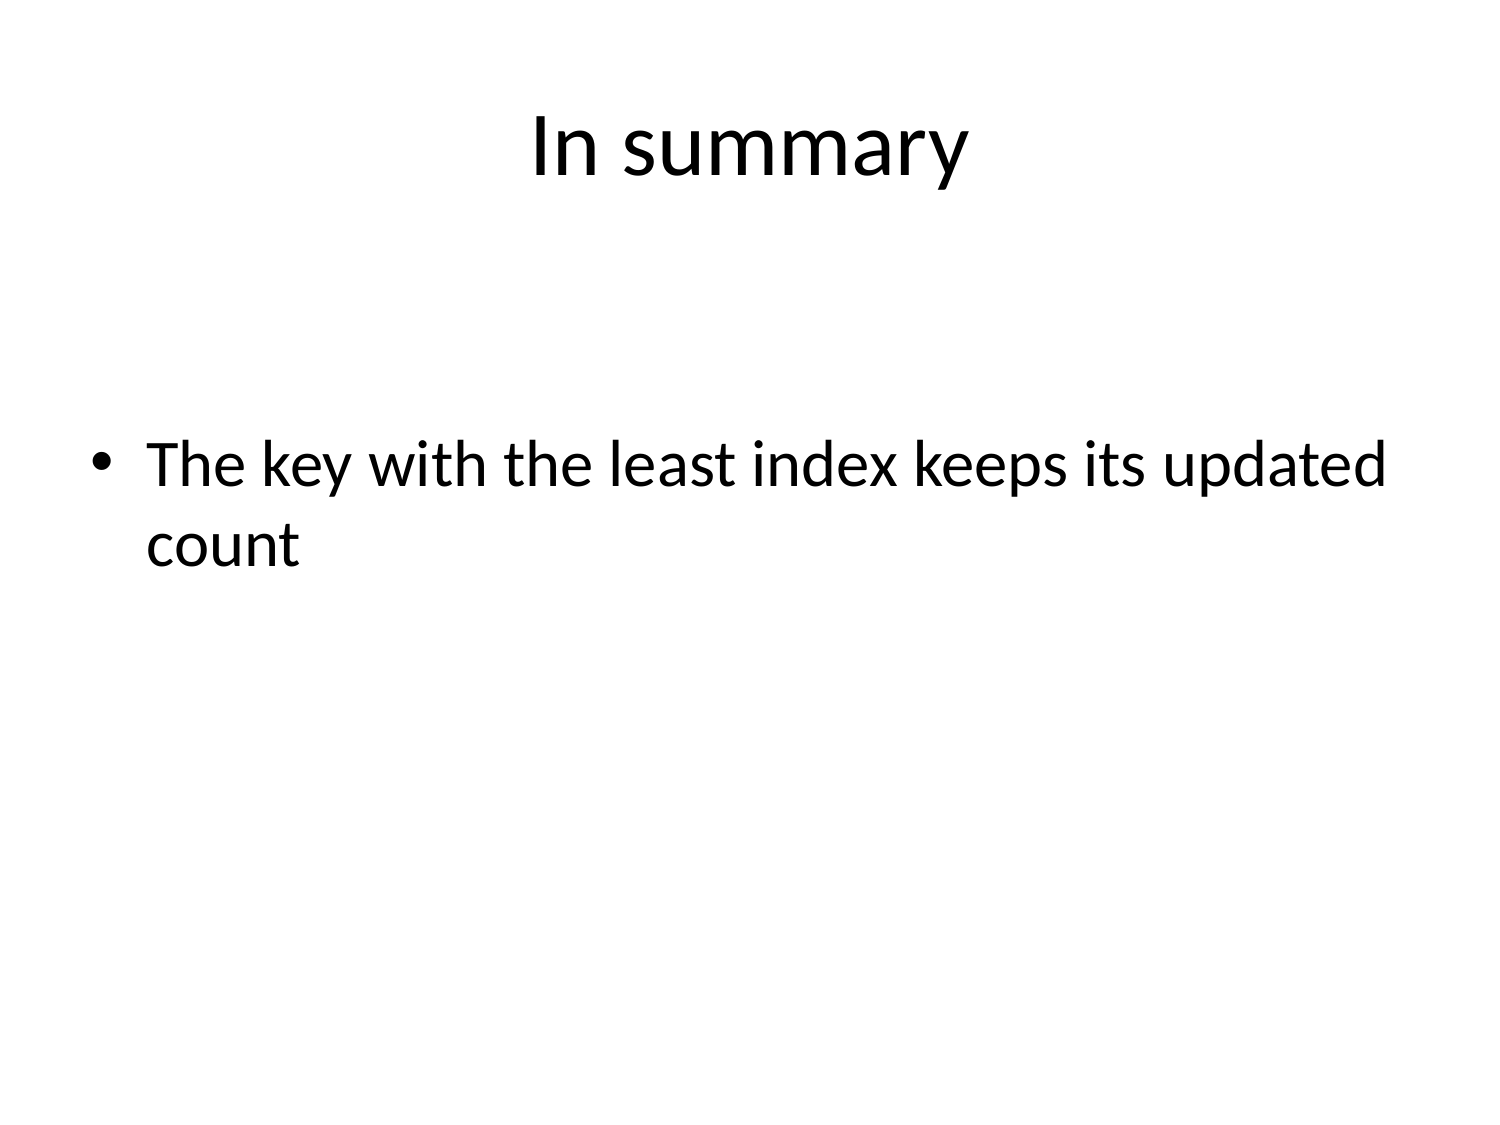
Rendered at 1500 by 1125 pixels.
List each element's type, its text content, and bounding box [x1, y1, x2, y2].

list The key with the least index keeps its updated count [75, 412, 1425, 1125]
title In summary [75, 45, 1425, 233]
